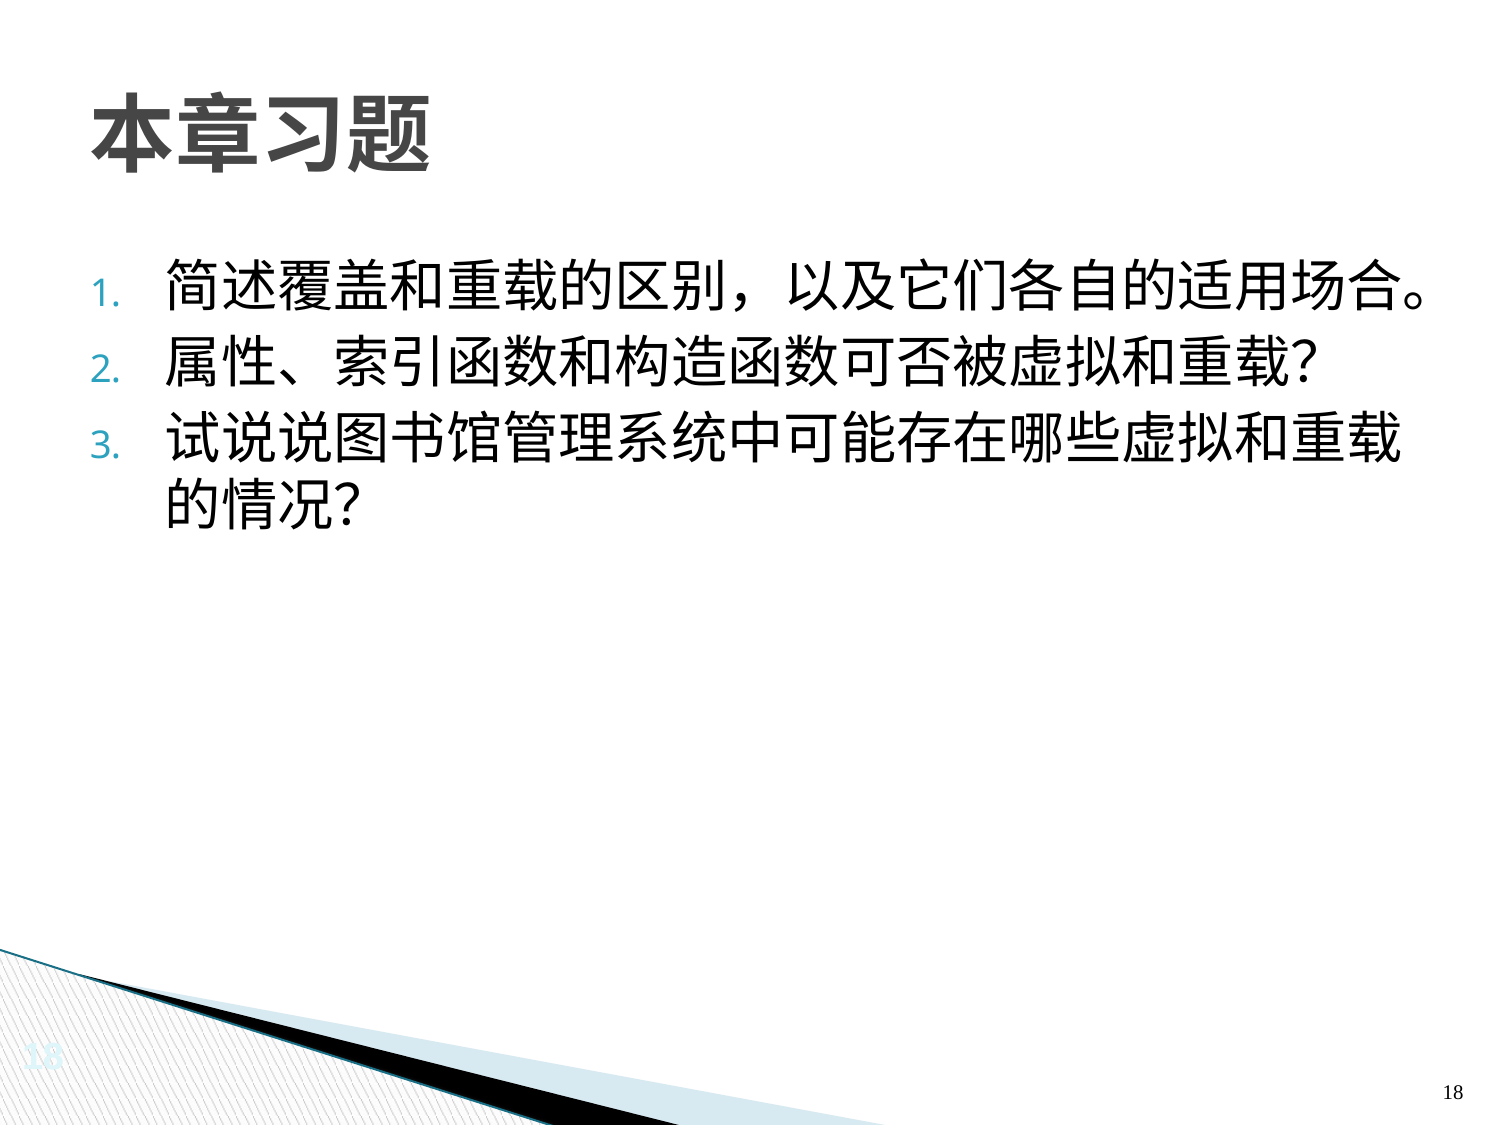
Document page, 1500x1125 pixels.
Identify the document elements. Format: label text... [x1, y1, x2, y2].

list 简述覆盖和重载的区别，以及它们各自的适用场合。 属性、索引函数和构造函数可否被虚拟和重载？ 试说说图书馆管理系统中可能存在哪些虚拟和重载的情况？ [75, 243, 1425, 986]
slide_number 18 [1418, 1051, 1479, 1112]
title 本章习题 [75, 37, 1425, 225]
